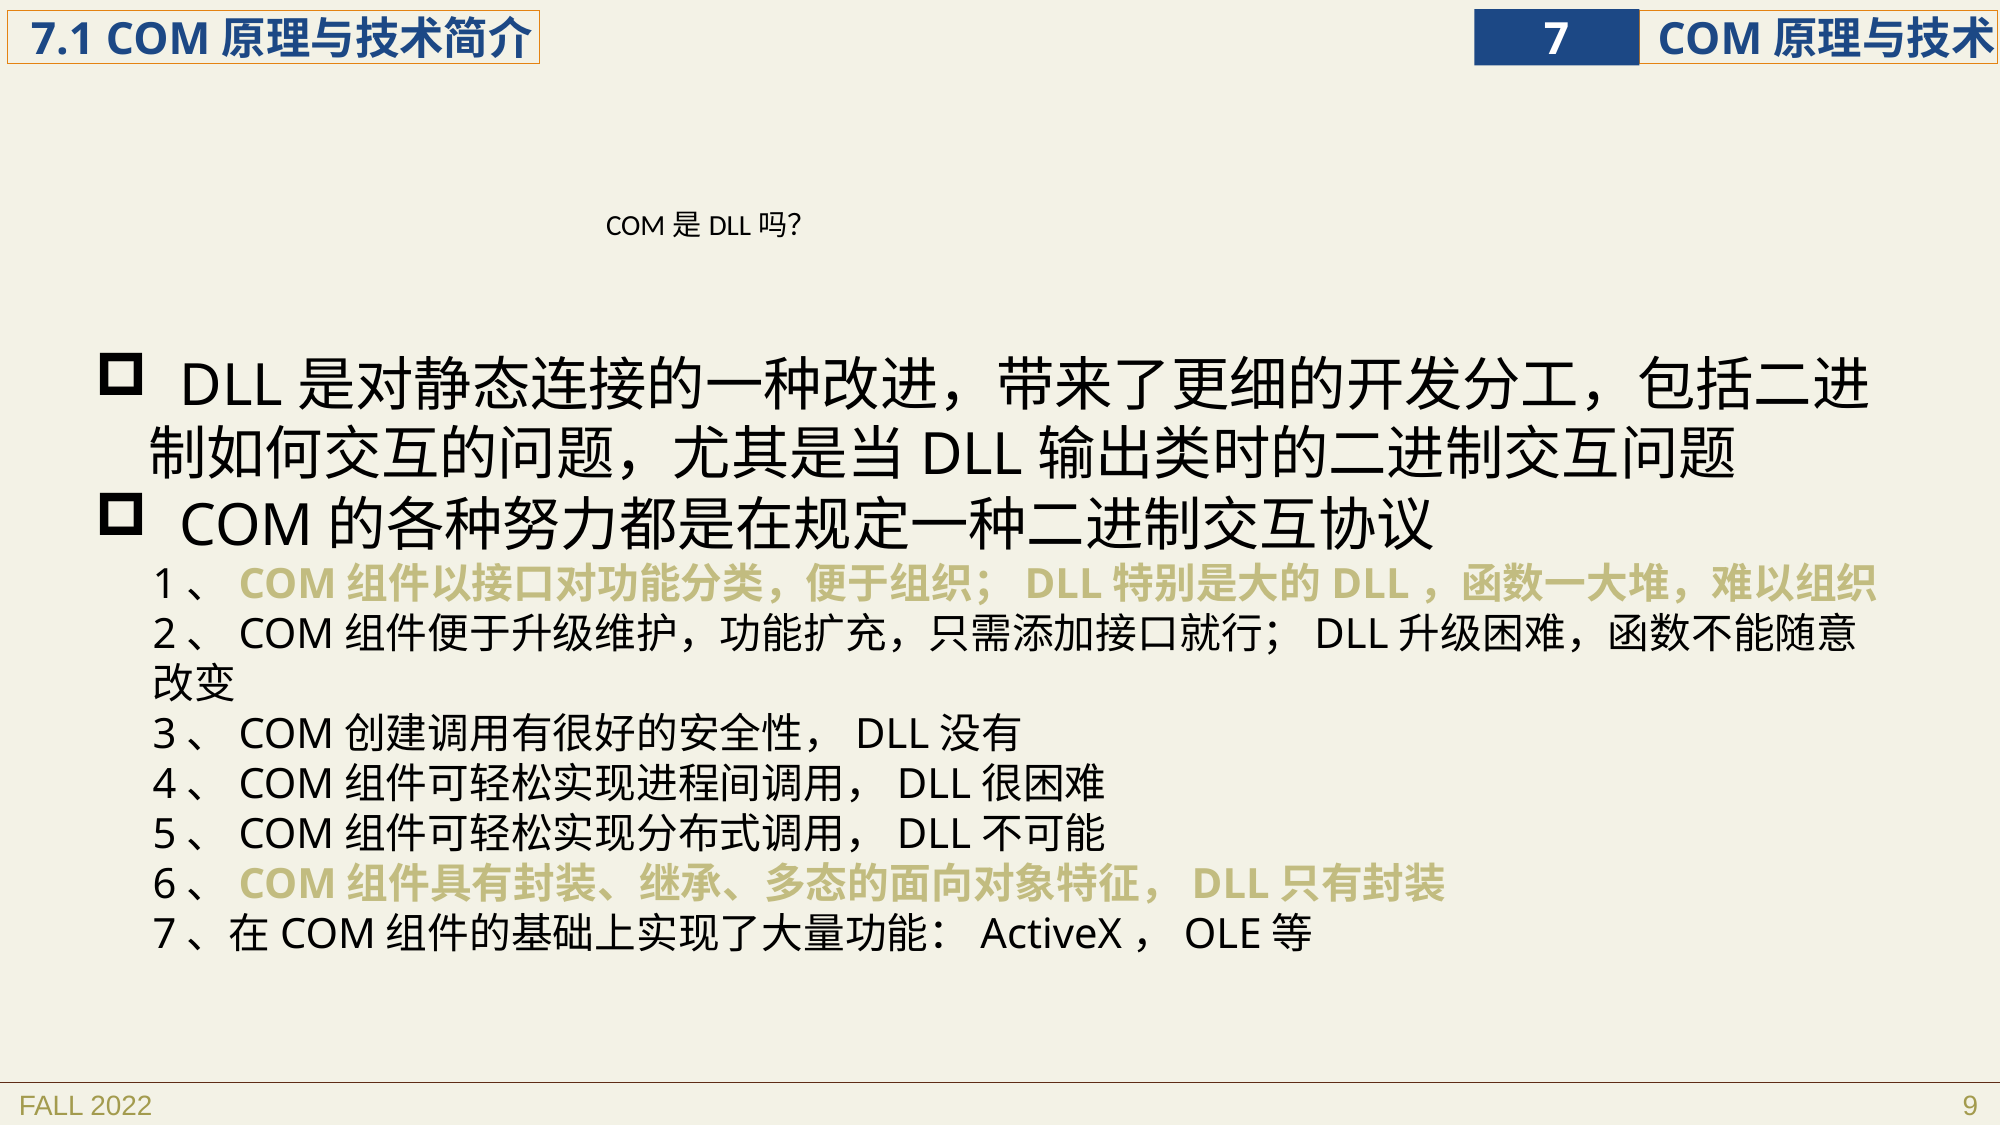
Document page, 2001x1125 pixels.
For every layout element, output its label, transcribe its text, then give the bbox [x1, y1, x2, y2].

title COM是DLL吗？ [594, 164, 1323, 283]
list DLL是对静态连接的一种改进，带来了更细的开发分工，包括二进制如何交互的问题，尤其是当DLL输出类时的二进制交互问题 COM的各种努力都是在规定一种二进制交互协议 1、COM组件以接口对功能分类，便于组织；DLL特别是大的DLL，函数一大堆，难以组织 2、COM组件便于升级维护，功能扩充，只需添加接口就行；DLL升级困难，函数不能随意改变 3、COM创建调用有很好的安全性，DLL没有 4、COM组件可轻松实现进程间调用，DLL很困难 5、COM组件可轻松实现分布式调用，DLL不可能 6、COM组件具有封装、继承、多态的面向对象特征，DLL只有封装 7、在COM组件的基础上实现了大量功能：ActiveX，OLE等 [66, 341, 1910, 1018]
